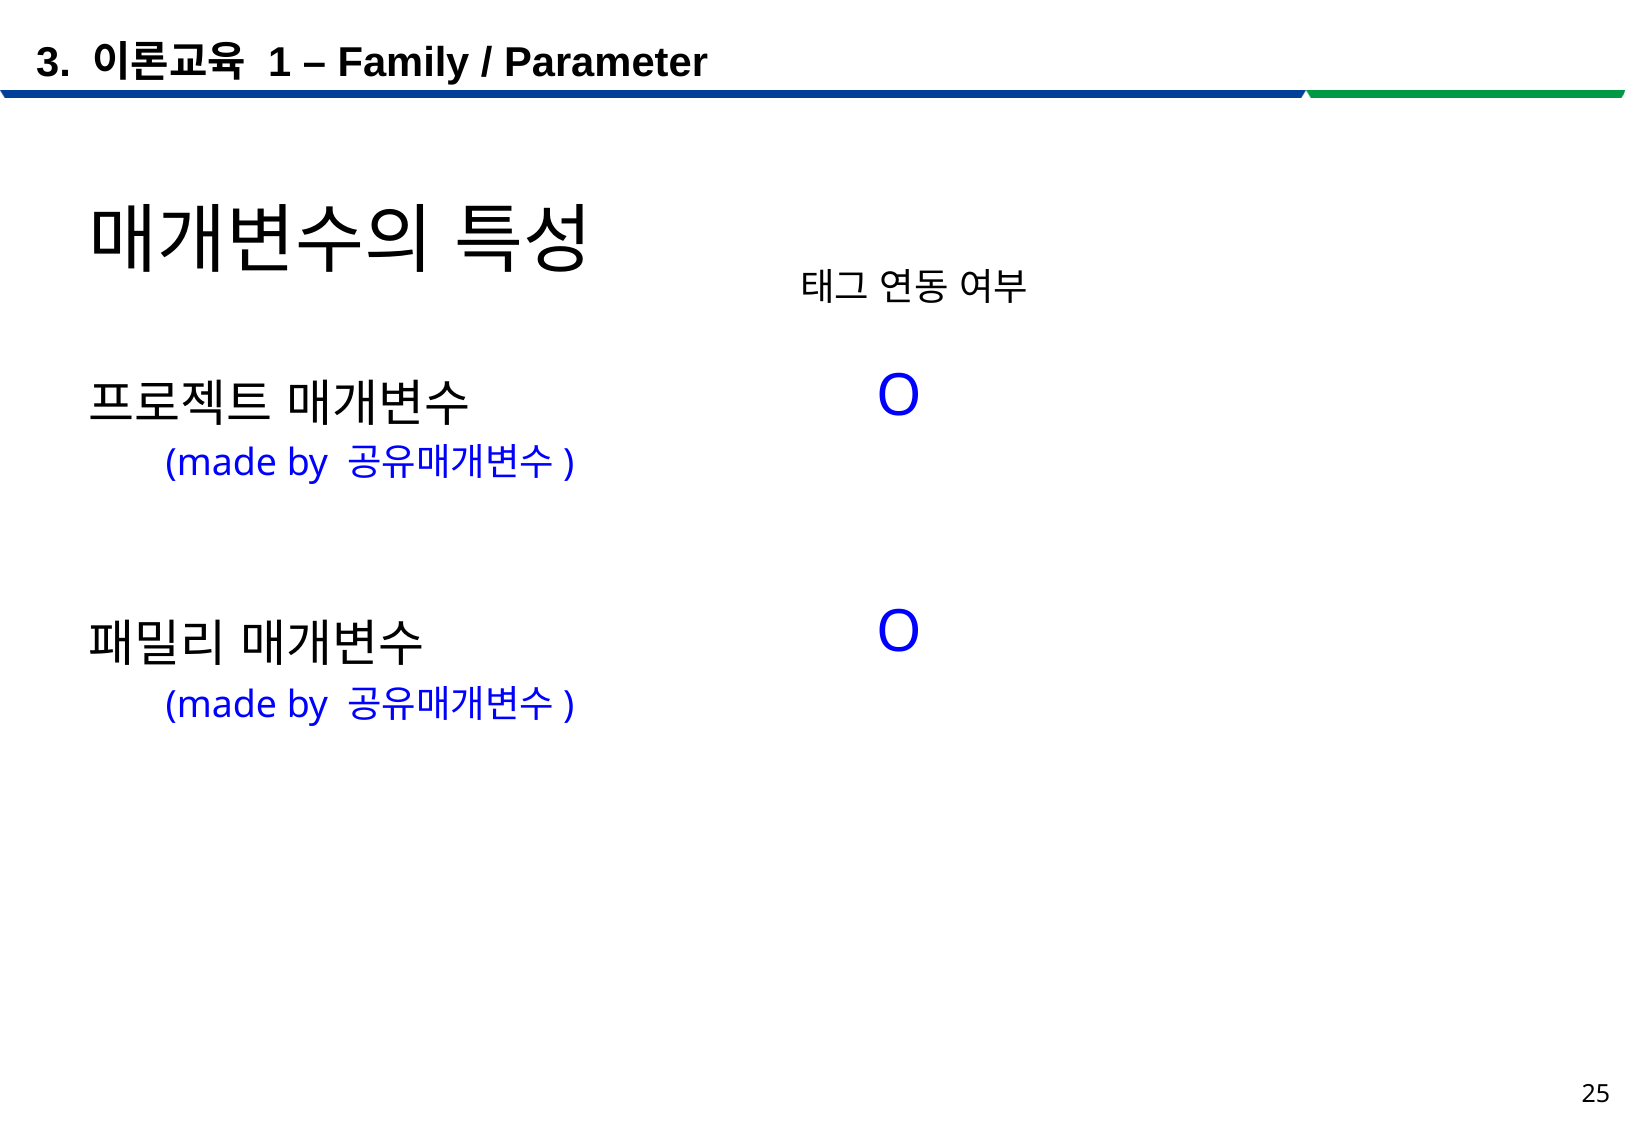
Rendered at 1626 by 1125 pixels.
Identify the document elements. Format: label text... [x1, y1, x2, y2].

text_box (made by 공유매개변수) [150, 672, 964, 733]
text_box 매개변수의 특성 프로젝트 매개변수 패밀리 매개변수 [73, 183, 608, 739]
text_box O [767, 586, 1031, 671]
text_box (made by 공유매개변수) [150, 430, 964, 491]
text_box O [767, 349, 1031, 435]
text_box 태그 연동 여부 [767, 255, 1061, 315]
picture [0, 90, 1625, 98]
title 3. 이론교육 1 – Family / Parameter [21, 12, 1581, 93]
